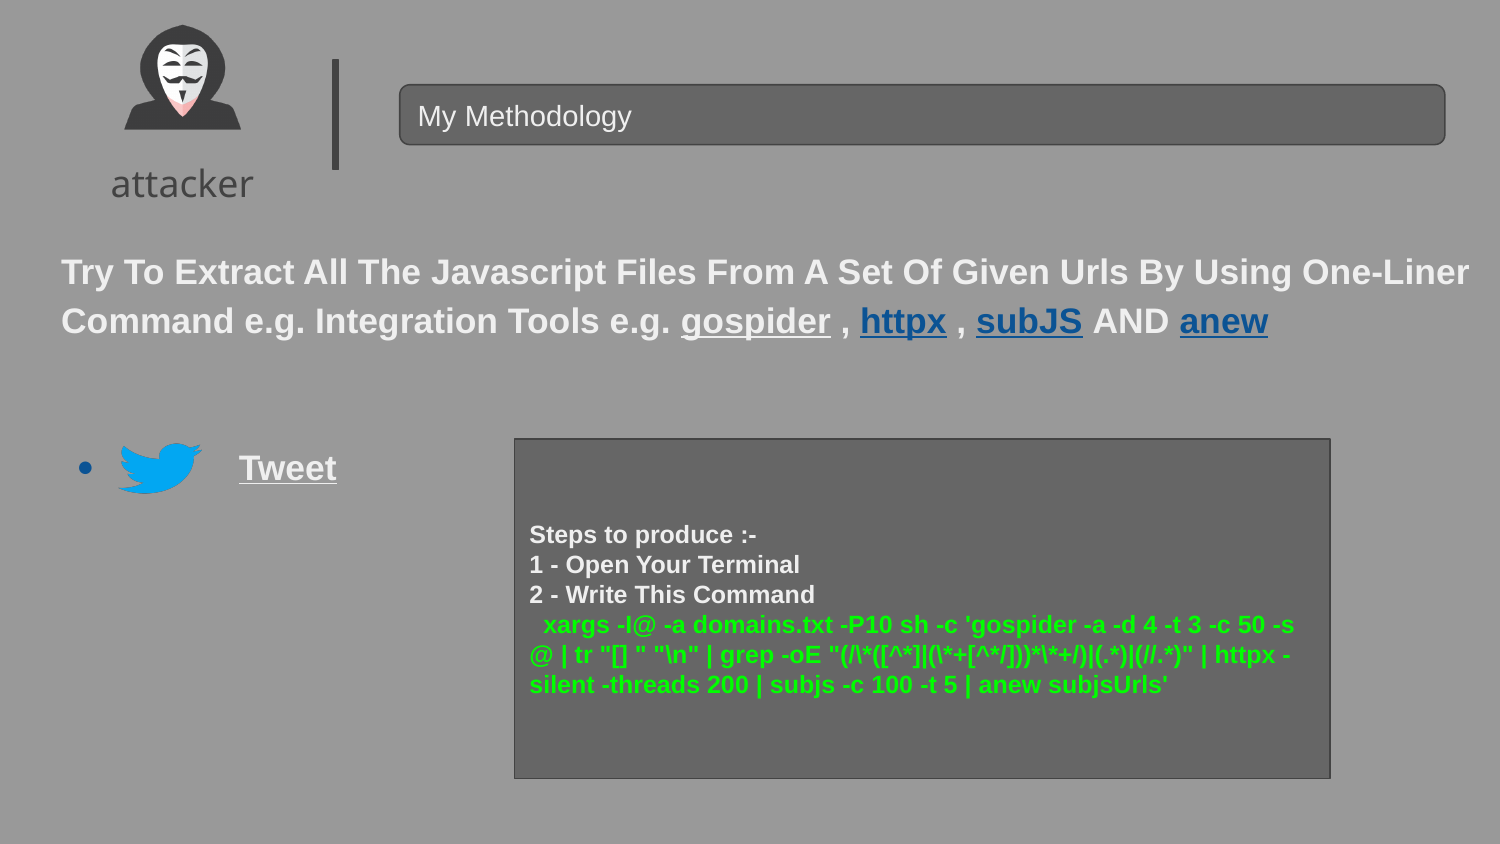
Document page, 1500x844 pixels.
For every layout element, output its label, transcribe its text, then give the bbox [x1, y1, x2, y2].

text_box My Methodology [399, 84, 1445, 145]
text_box Try To Extract All The Javascript Files From A Set Of Given Urls By Using One-Liner Command e.g. Integration Tools e.g. gospider , httpx , subJS AND anew [46, 227, 1500, 401]
picture [82, 0, 283, 170]
text_box Tweet [41, 429, 555, 490]
picture [118, 438, 202, 499]
text_box Steps to produce :- 1 - Open Your Terminal 2 - Write This Command xargs -I@ -a domains.txt -P10 sh -c 'gospider -a -d 4 -t 3 -c 50 -s @ | tr "[] " "\n" | grep -oE "(/\*([^*]|(\*+[^*/]))*\*+/)|(.*)|(//.*)" | httpx -silent -threads 200 | subjs -c 100 -t 5 | anew subjsUrls' [514, 438, 1331, 779]
text_box attacker [47, 144, 318, 205]
text_box [333, 59, 339, 170]
